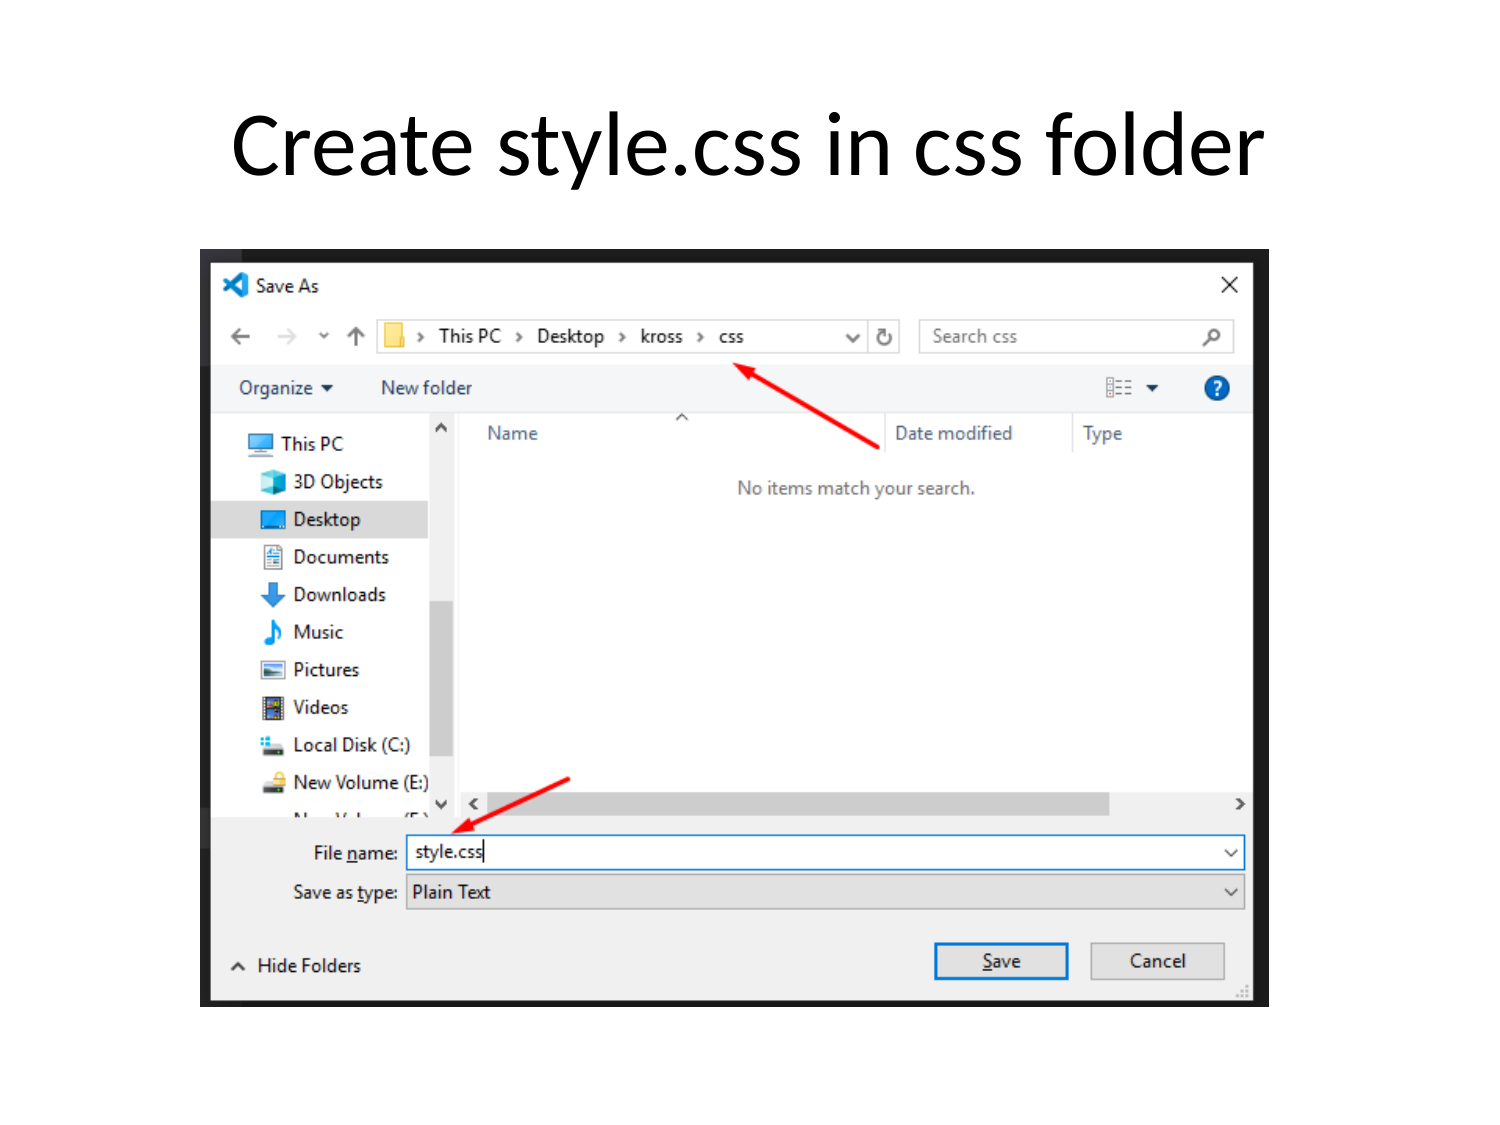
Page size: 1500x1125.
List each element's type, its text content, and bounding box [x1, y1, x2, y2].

title Create style.css in css folder [75, 45, 1425, 233]
picture [199, 249, 1270, 1007]
